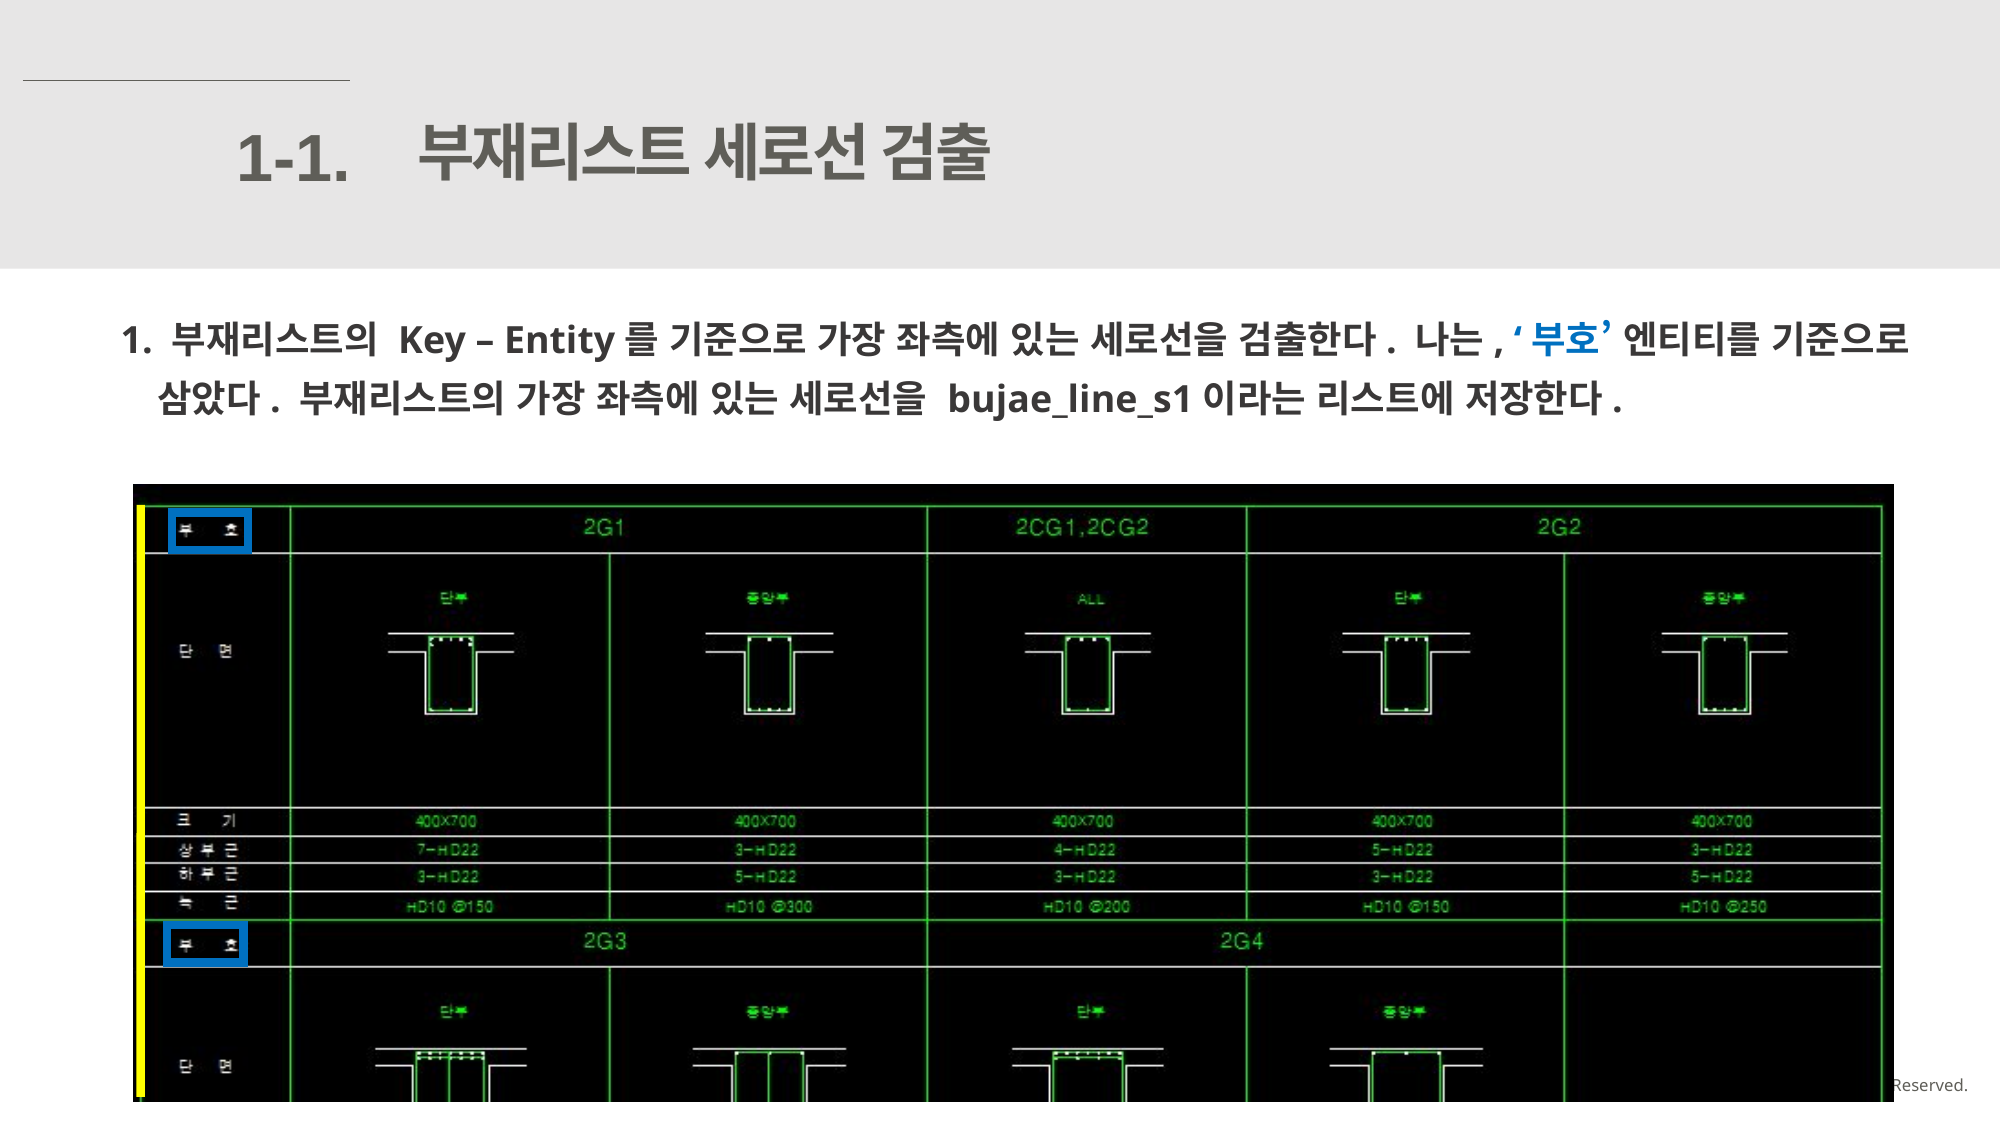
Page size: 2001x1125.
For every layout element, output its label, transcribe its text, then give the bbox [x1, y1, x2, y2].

text_box 1-1. [221, 106, 366, 202]
text_box 1. 부재리스트의 Key – Entity를 기준으로 가장 좌측에 있는 세로선을 검출한다. 나는, ‘부호’ 엔티티를 기준으로 삼았다. 부재리스트의 가장 좌측에 있는 세로선을 bujae_line_s1이라는 리스트에 저장한다. [86, 295, 2000, 428]
text_box 부재리스트 세로선 검출 [402, 105, 1008, 196]
text_box [0, 0, 2000, 270]
picture [133, 484, 1894, 1102]
